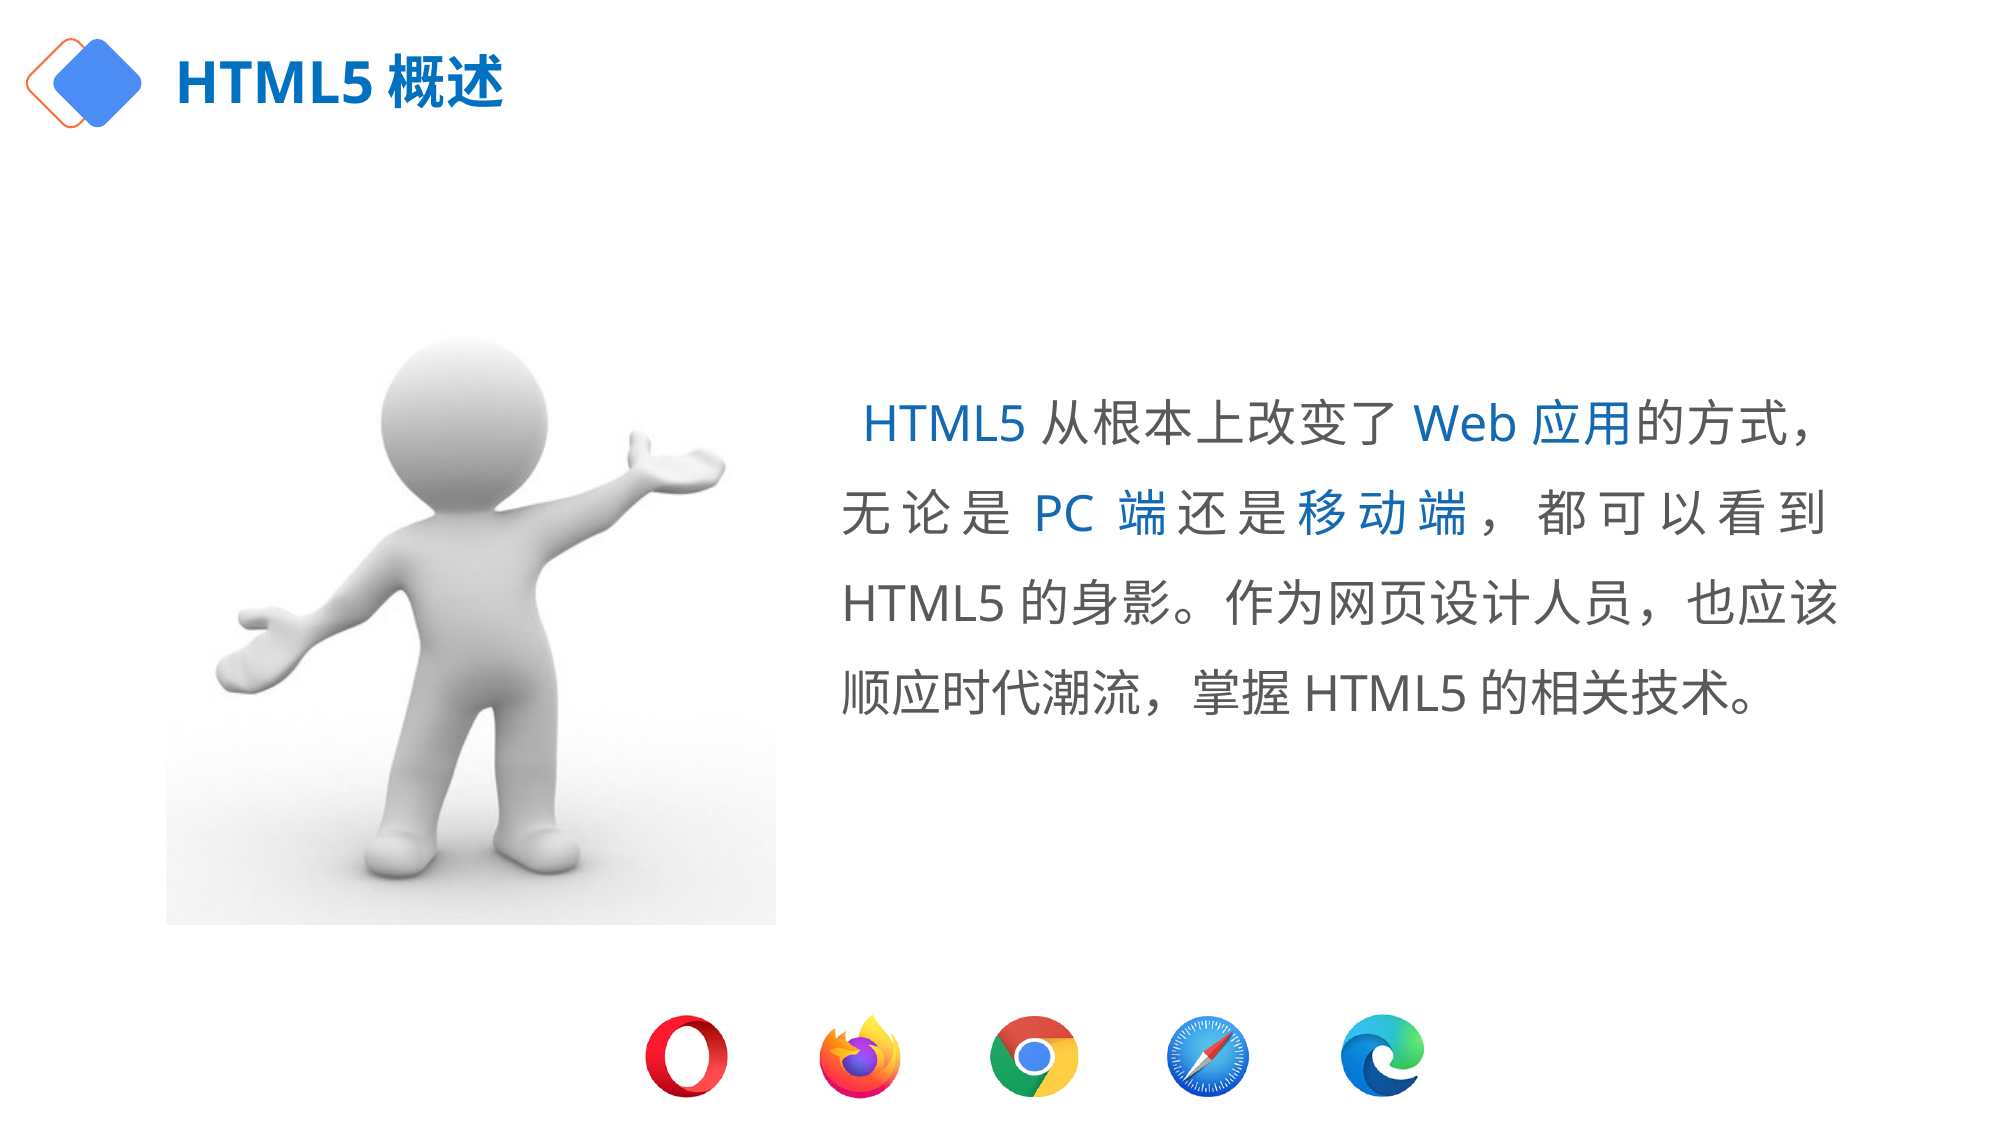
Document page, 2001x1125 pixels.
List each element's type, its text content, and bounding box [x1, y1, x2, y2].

picture [568, 999, 1545, 1110]
title HTML5概述 [159, 25, 929, 144]
picture [166, 267, 776, 925]
text_box HTML5从根本上改变了Web应用的方式，无论是PC端还是移动端，都可以看到HTML5的身影。作为网页设计人员，也应该顺应时代潮流，掌握HTML5的相关技术。 [826, 354, 1855, 729]
